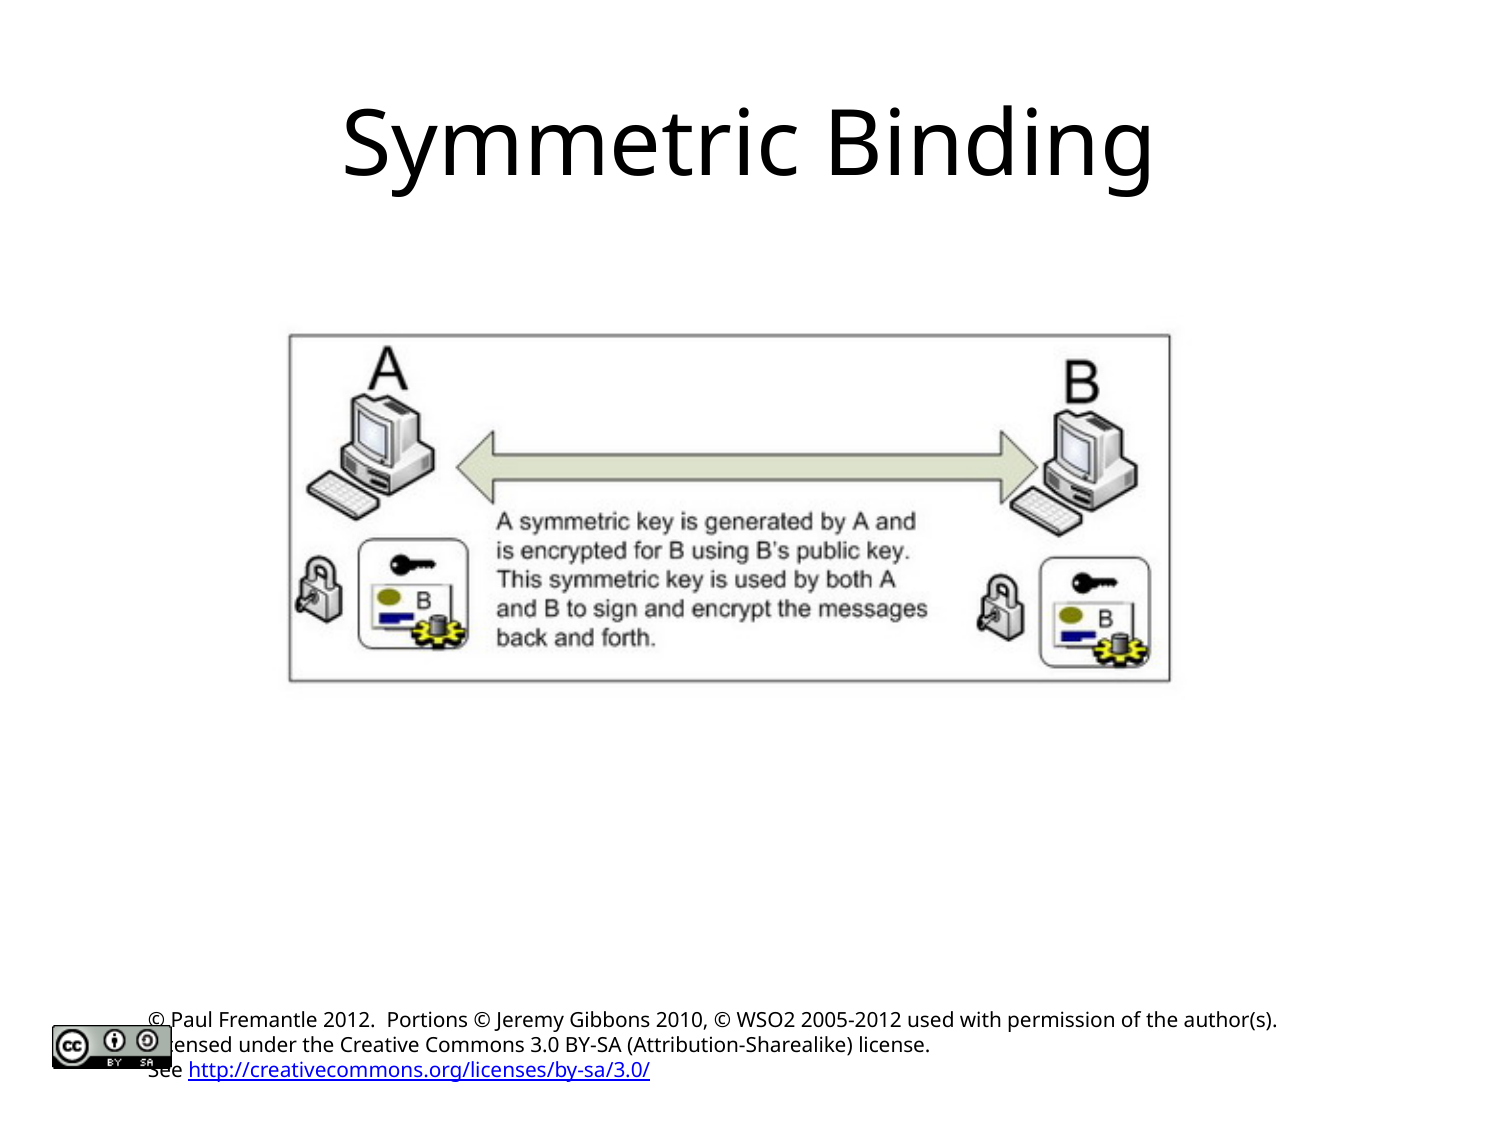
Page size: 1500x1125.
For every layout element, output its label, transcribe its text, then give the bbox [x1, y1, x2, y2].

picture [52, 1025, 172, 1069]
title Symmetric Binding [75, 45, 1425, 233]
picture [271, 315, 1192, 715]
